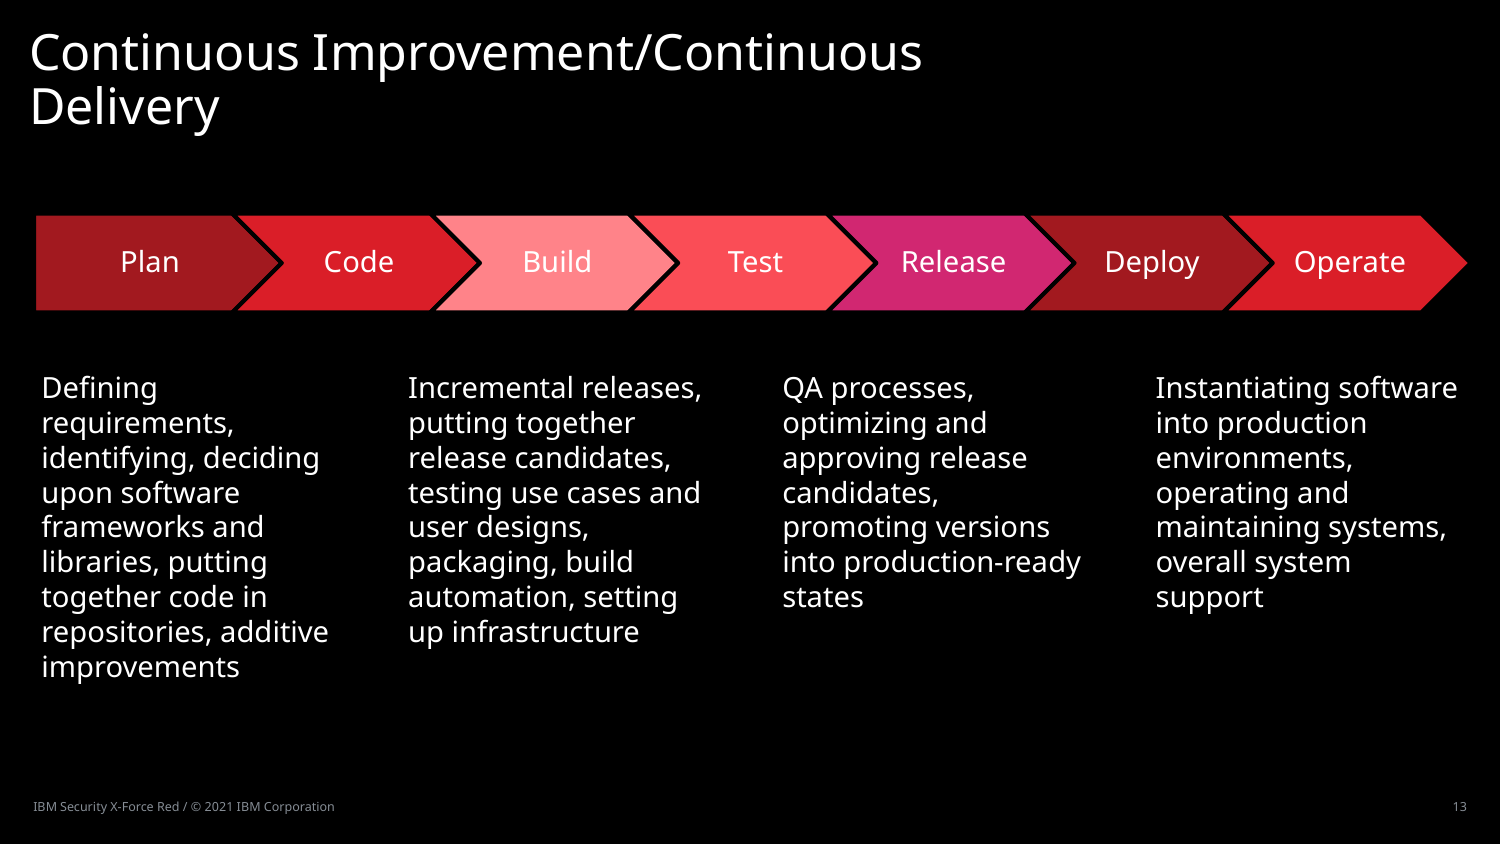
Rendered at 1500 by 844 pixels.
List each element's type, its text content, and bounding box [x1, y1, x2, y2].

slide_number 13 [1369, 793, 1467, 821]
list Instantiating software into production environments, operating and maintaining systems, overall system support [1155, 368, 1466, 763]
list QA processes, optimizing and approving release candidates, promoting versions into production-ready states [782, 368, 1093, 763]
list Incremental releases, putting together release candidates, testing use cases and user designs, packaging, build automation, setting up infrastructure [408, 368, 719, 763]
title Continuous Improvement/Continuous Delivery [29, 27, 1091, 131]
list Defining requirements, identifying, deciding upon software frameworks and libraries, putting together code in repositories, additive improvements [41, 368, 353, 763]
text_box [33, 183, 1472, 343]
footer IBM Security X-Force Red / © 2021 IBM Corporation [33, 793, 716, 821]
